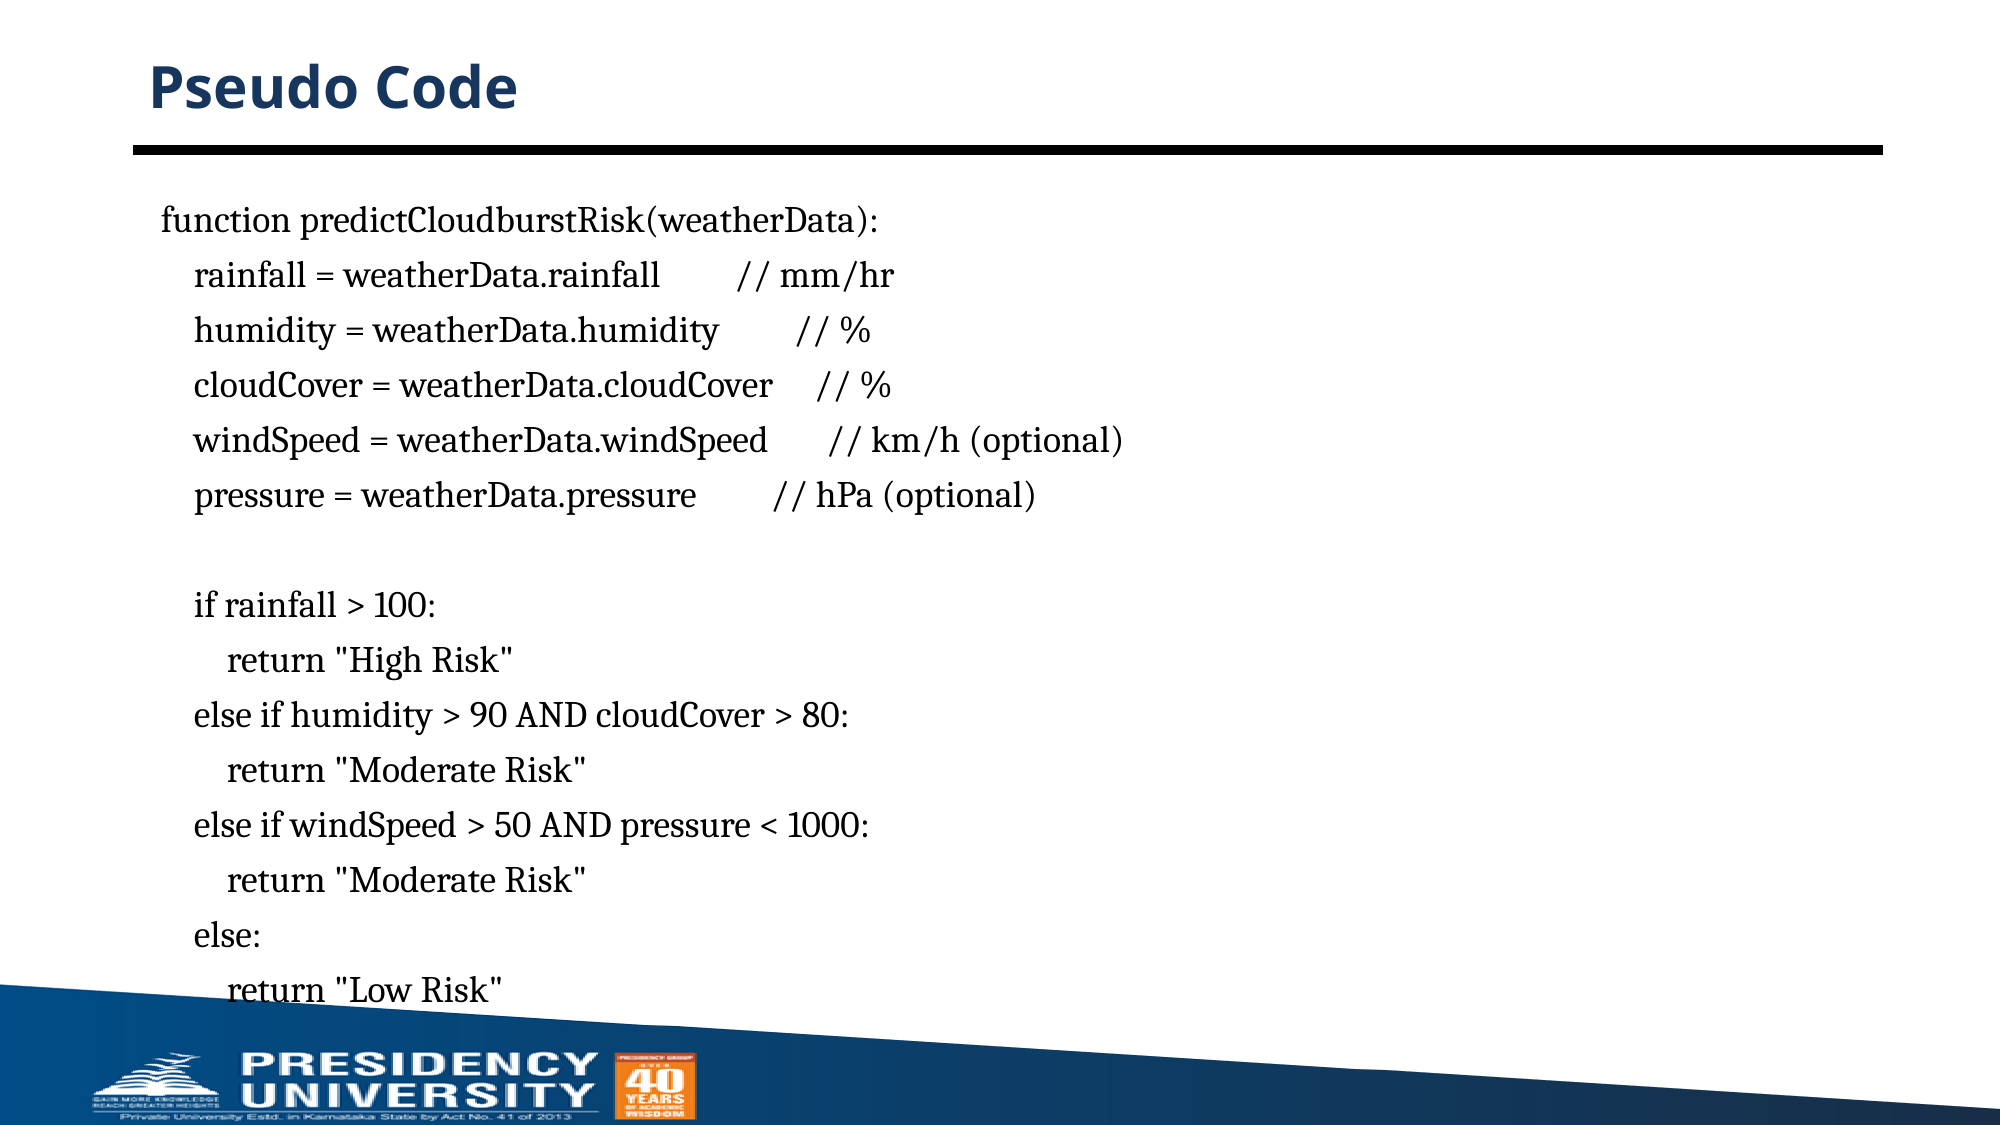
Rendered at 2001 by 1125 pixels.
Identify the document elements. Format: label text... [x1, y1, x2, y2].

title Pseudo Code [133, 45, 1884, 125]
picture [0, 982, 2000, 1125]
list function predictCloudburstRisk(weatherData): rainfall = weatherData.rainfall // mm/hr humidity = weatherData.humidity // % cloudCover = weatherData.cloudCover // % windSpeed = weatherData.windSpeed // km/h (optional) pressure = weatherData.pressure // hPa (optional) if rainfall > 100: return "High Risk" else if humidity > 90 AND cloudCover > 80: return "Moderate Risk" else if windSpeed > 50 AND pressure < 1000: return "Moderate Risk" else: return "Low Risk" [133, 187, 1884, 1000]
